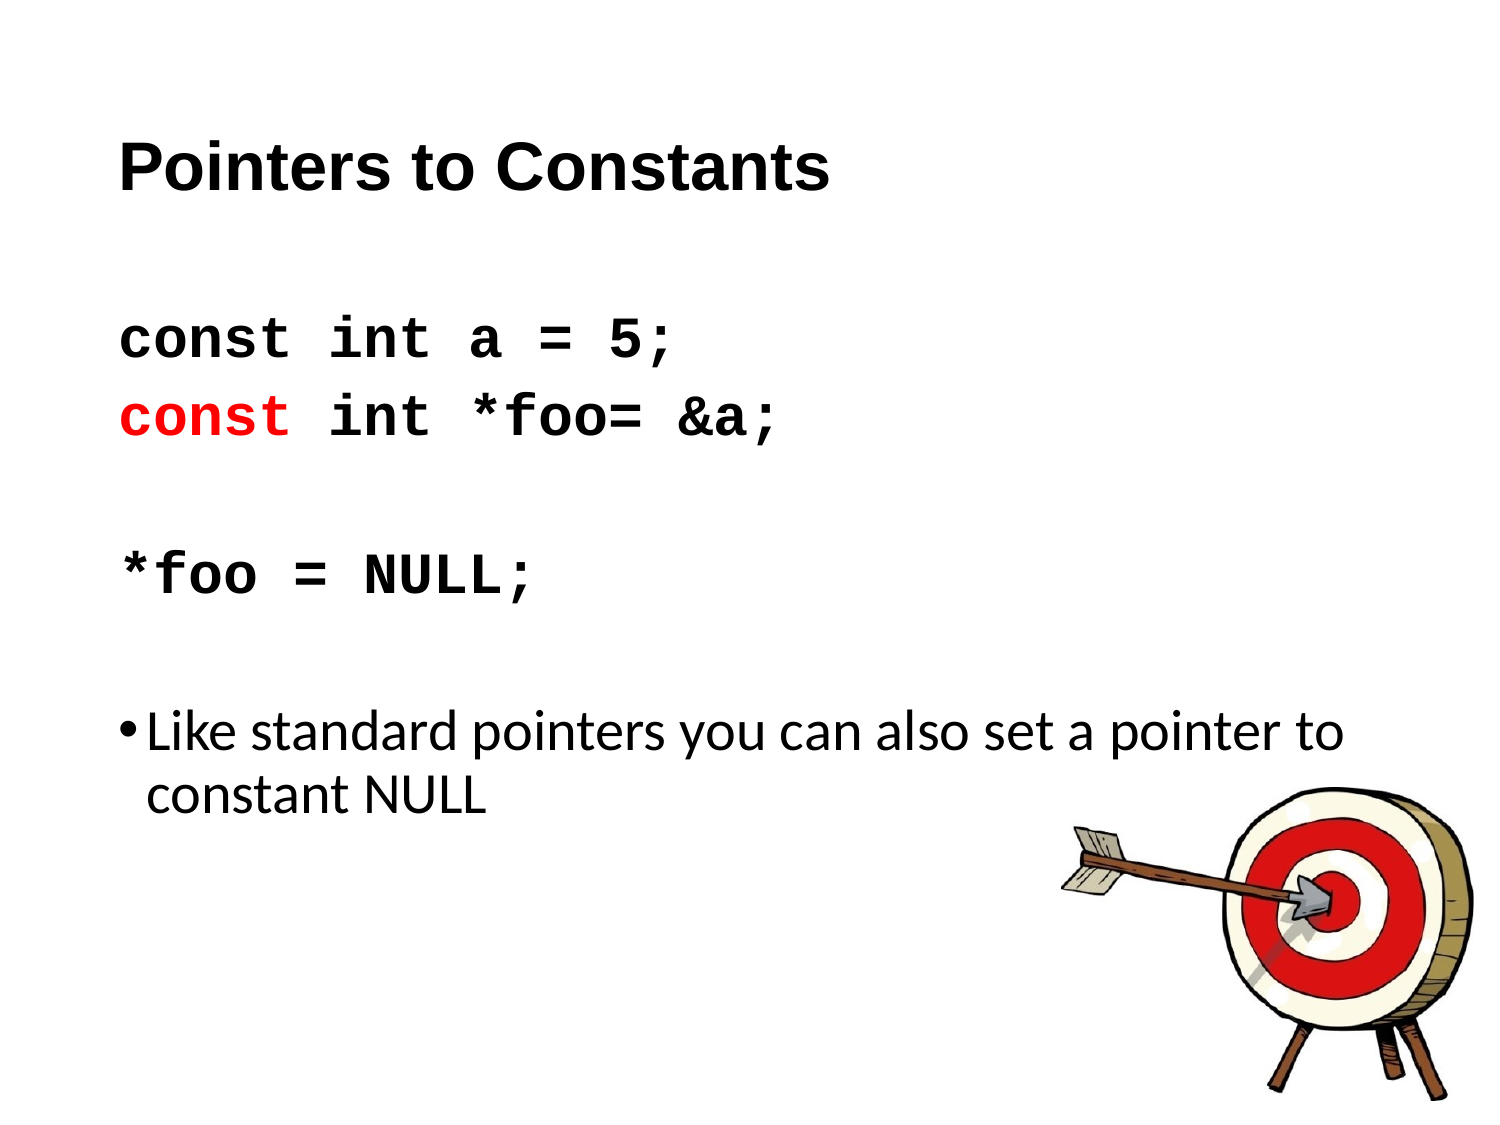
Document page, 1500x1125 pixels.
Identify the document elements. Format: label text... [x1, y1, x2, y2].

list const int a = 5; const int *foo= &a; *foo = NULL; Like standard pointers you can also set a pointer to constant NULL [103, 299, 1397, 1014]
title Pointers to Constants [103, 59, 1397, 278]
picture [1061, 787, 1474, 1101]
